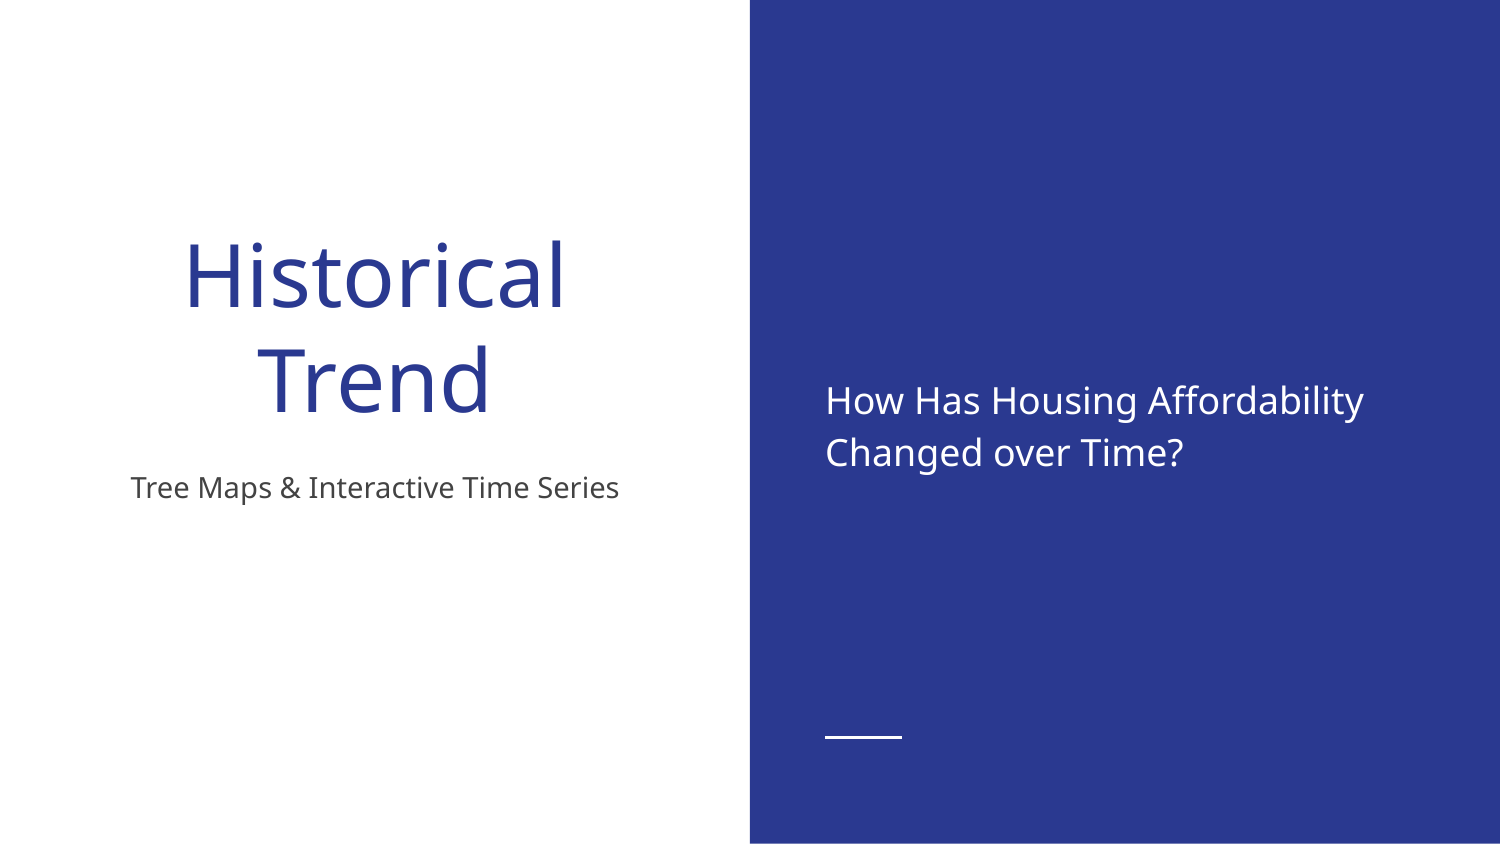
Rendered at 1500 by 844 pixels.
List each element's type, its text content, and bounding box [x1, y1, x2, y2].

list How Has Housing Affordability Changed over Time? [810, 118, 1440, 725]
subtitle Tree Maps & Interactive Time Series [43, 454, 708, 663]
title Historical Trend [43, 188, 708, 446]
